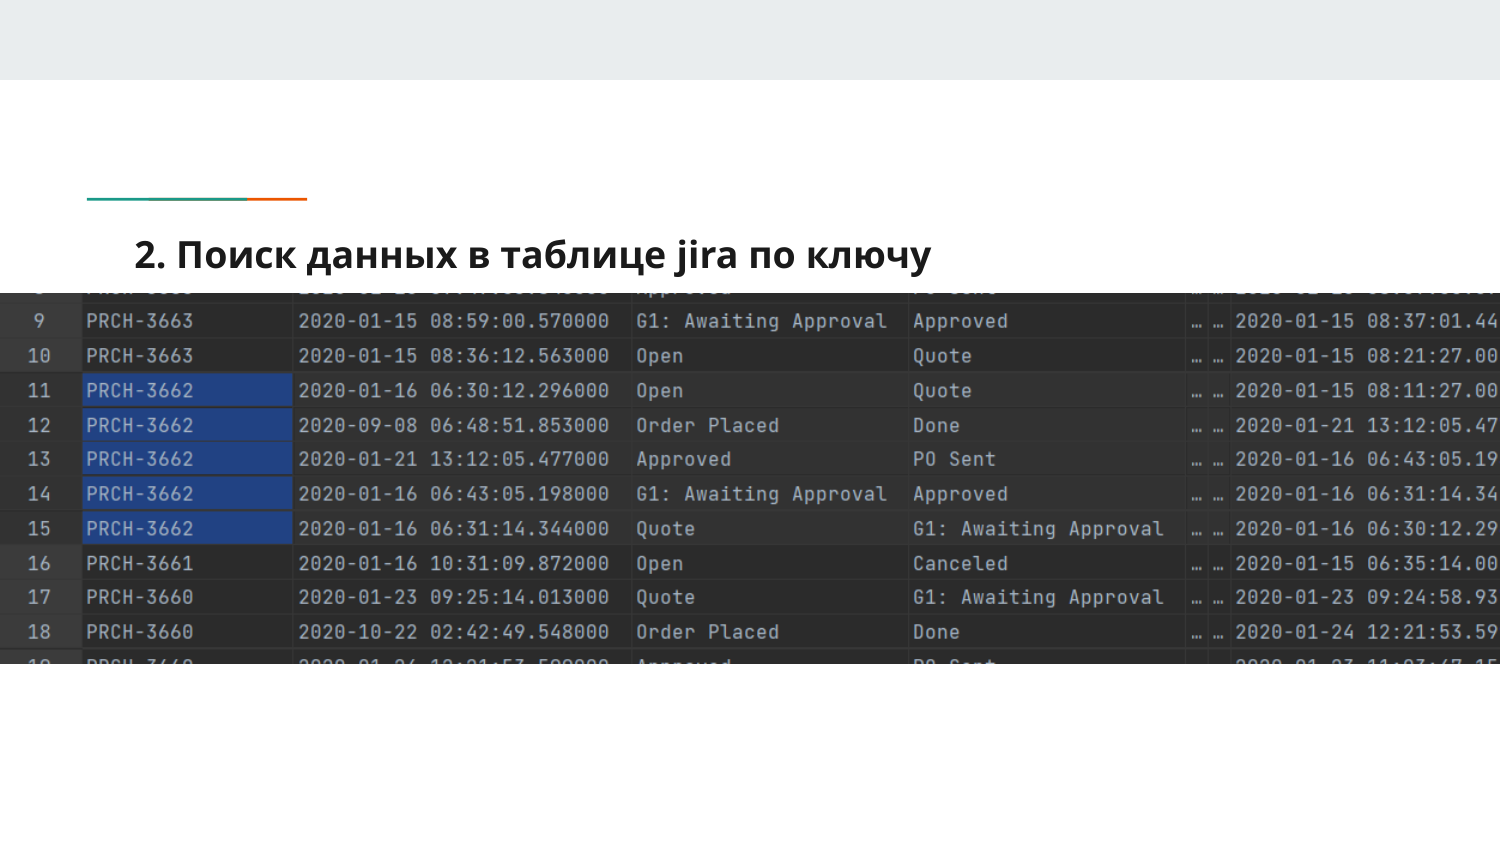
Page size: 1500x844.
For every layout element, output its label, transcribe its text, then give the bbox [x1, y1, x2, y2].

picture [0, 293, 1500, 665]
text_box 2. Поиск данных в таблице jira по ключу [119, 216, 1381, 292]
